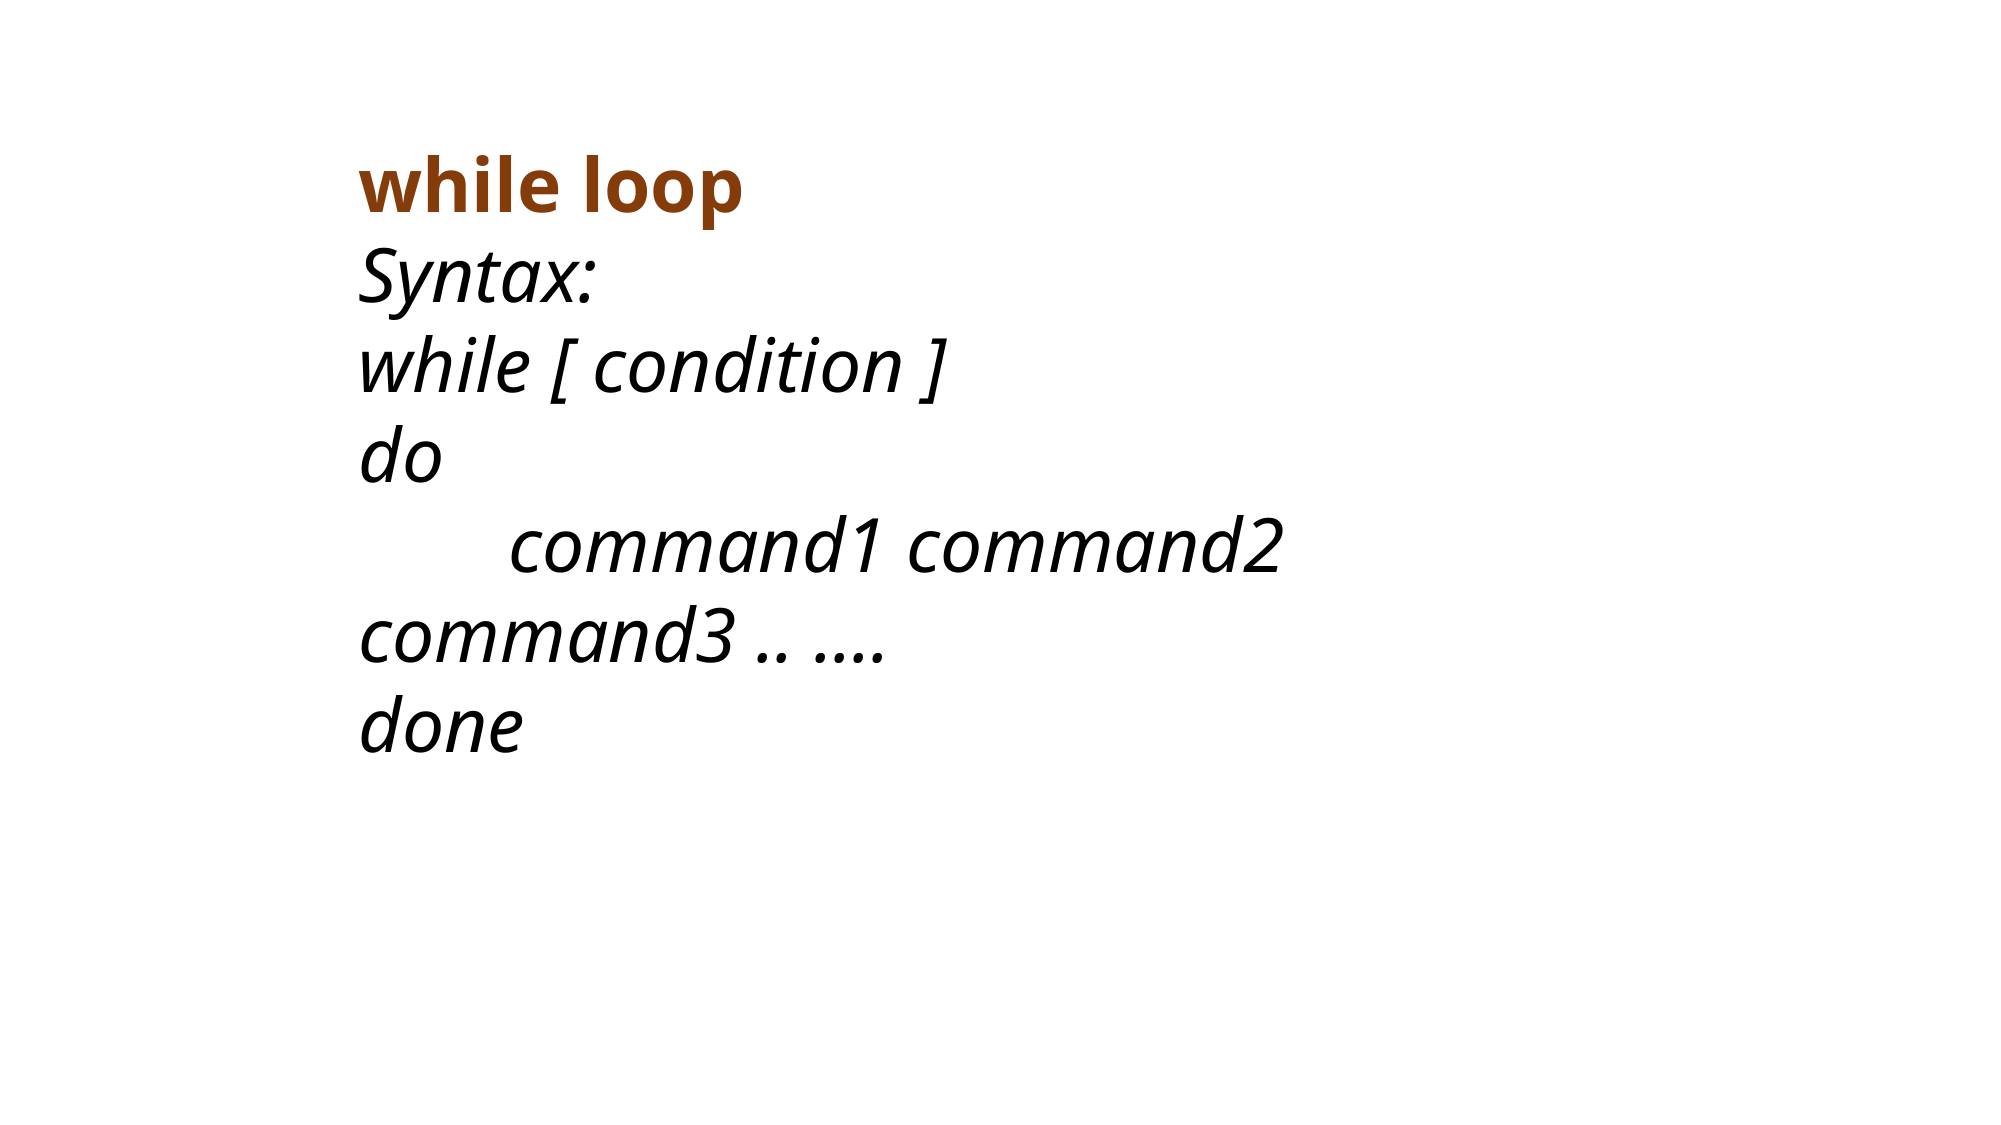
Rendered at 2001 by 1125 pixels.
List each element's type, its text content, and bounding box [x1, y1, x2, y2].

text_box while loop Syntax: while [ condition ] do command1 command2 command3 .. .... done [343, 130, 1500, 775]
